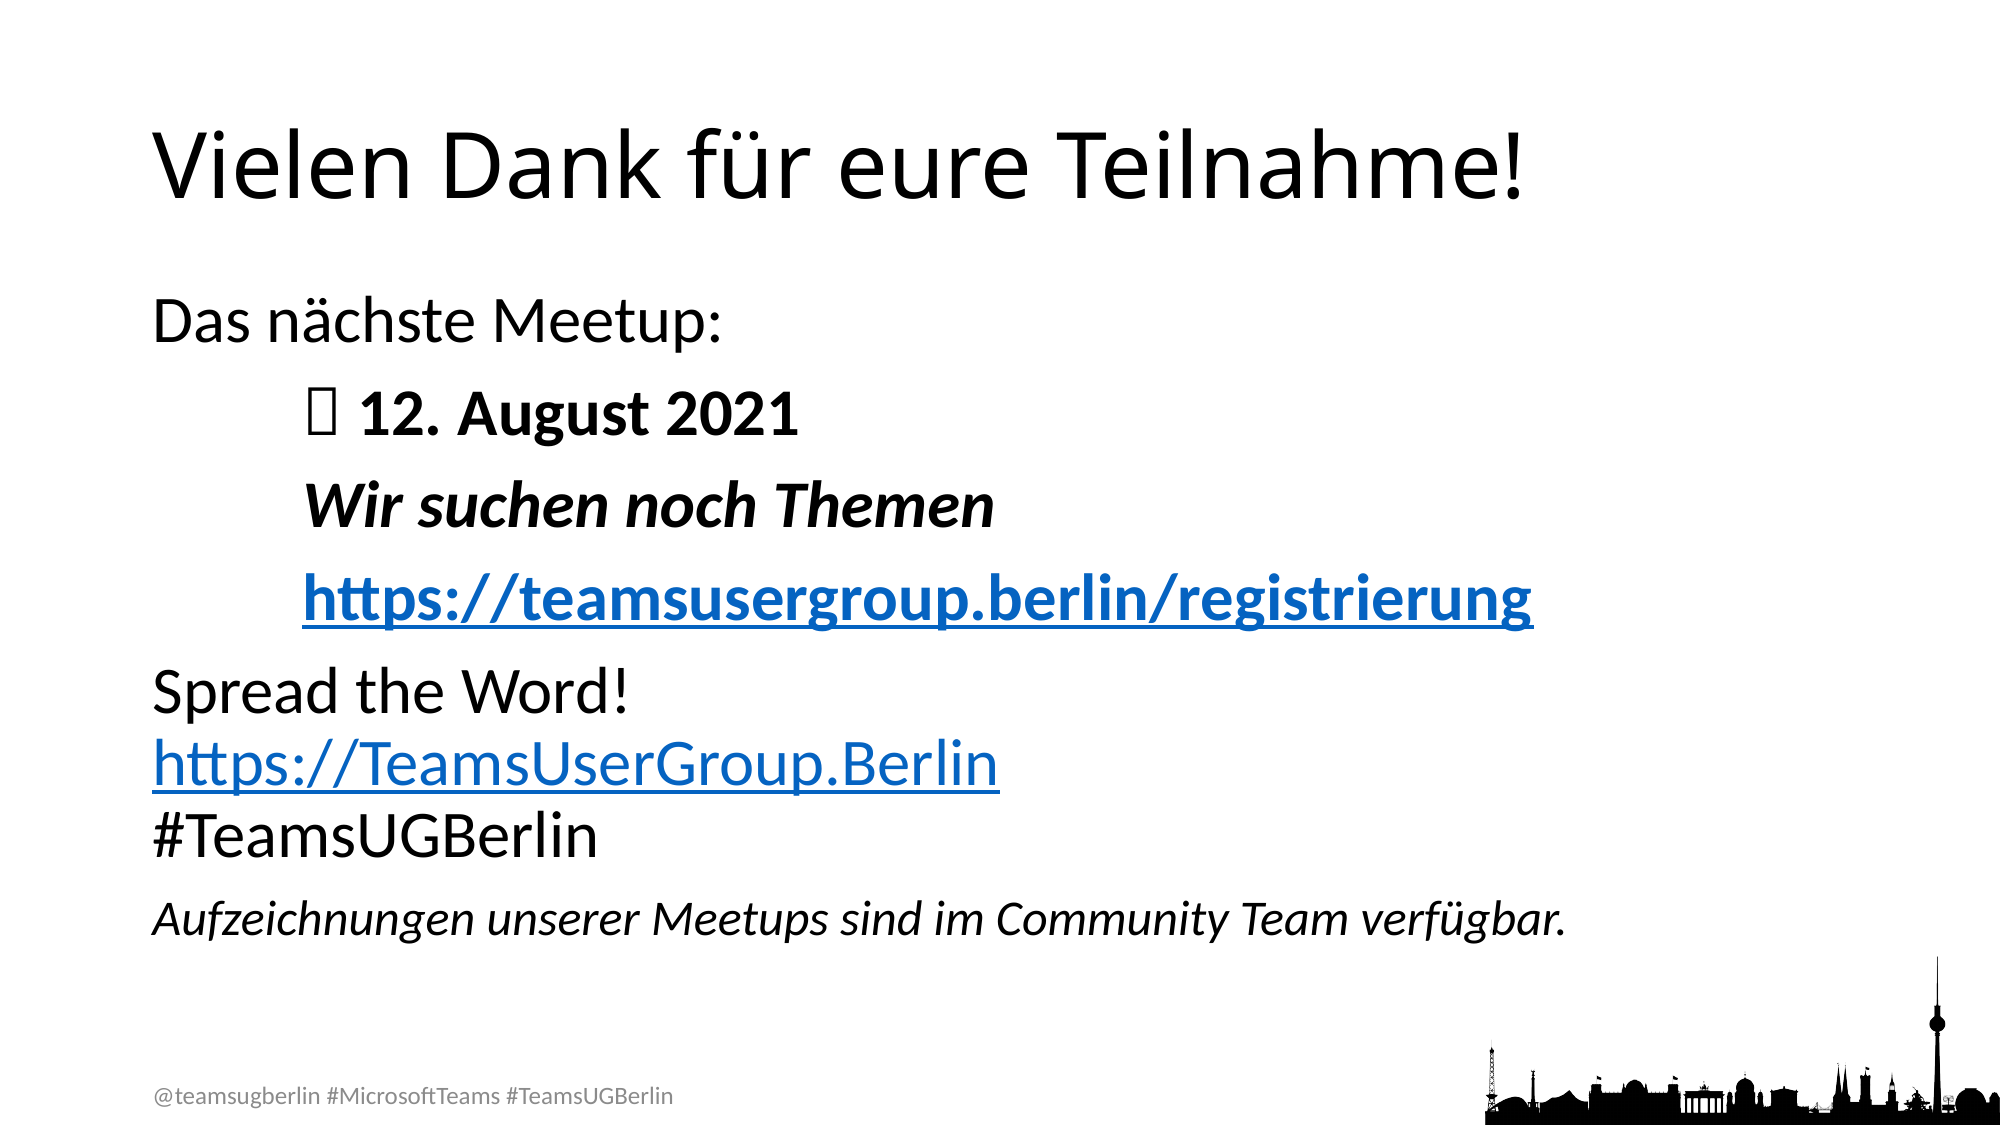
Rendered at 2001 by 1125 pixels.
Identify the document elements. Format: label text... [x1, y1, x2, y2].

title Vielen Dank für eure Teilnahme! [137, 59, 1863, 277]
list Das nächste Meetup:  12. August 2021 Wir suchen noch Themen https://teamsusergroup.berlin/registrierung Spread the Word! https://TeamsUserGroup.Berlin #TeamsUGBerlin Aufzeichnungen unserer Meetups sind im Community Team verfügbar. [137, 277, 1863, 1014]
picture [1485, 914, 2000, 1125]
